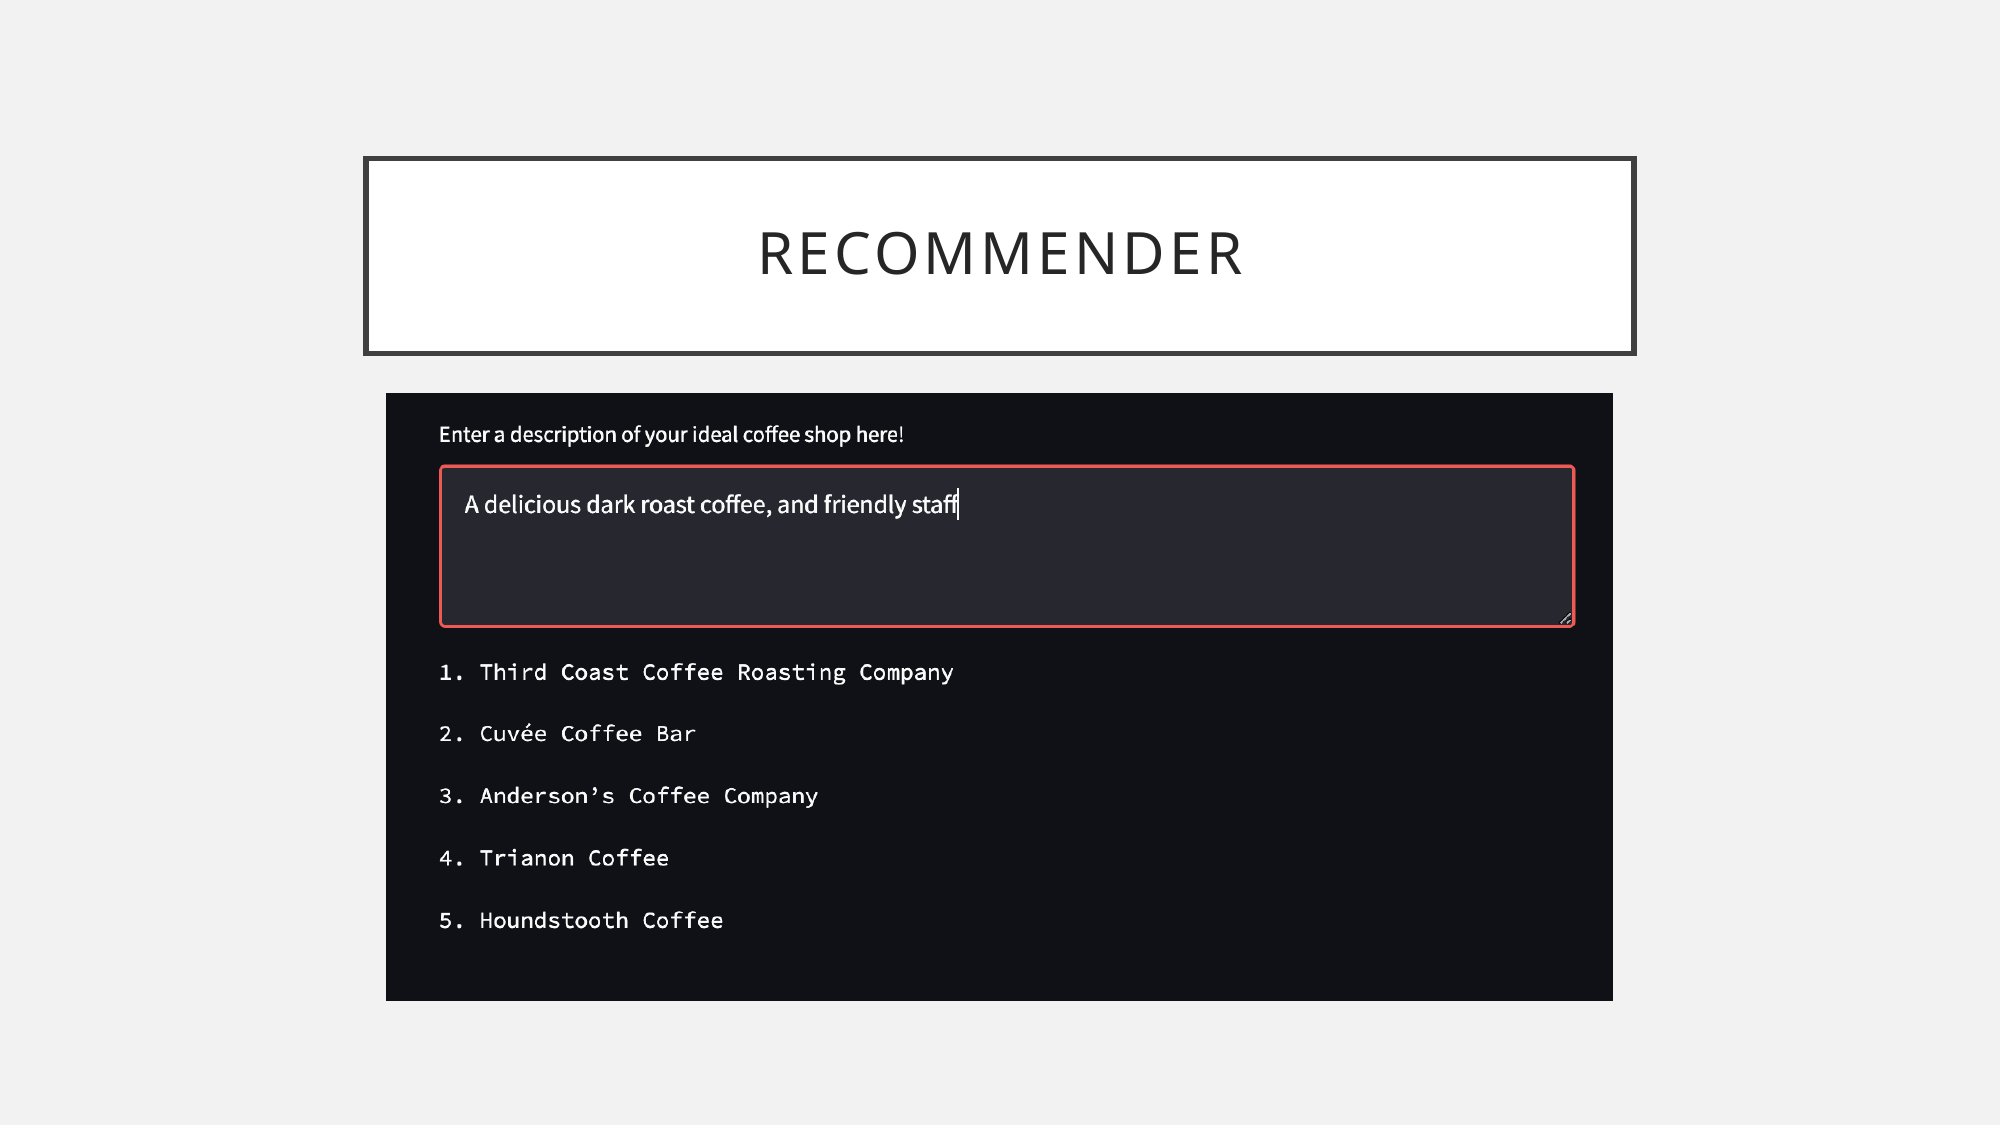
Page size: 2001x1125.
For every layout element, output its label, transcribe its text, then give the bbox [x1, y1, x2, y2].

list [386, 393, 1613, 1001]
title Recommender [363, 156, 1637, 356]
